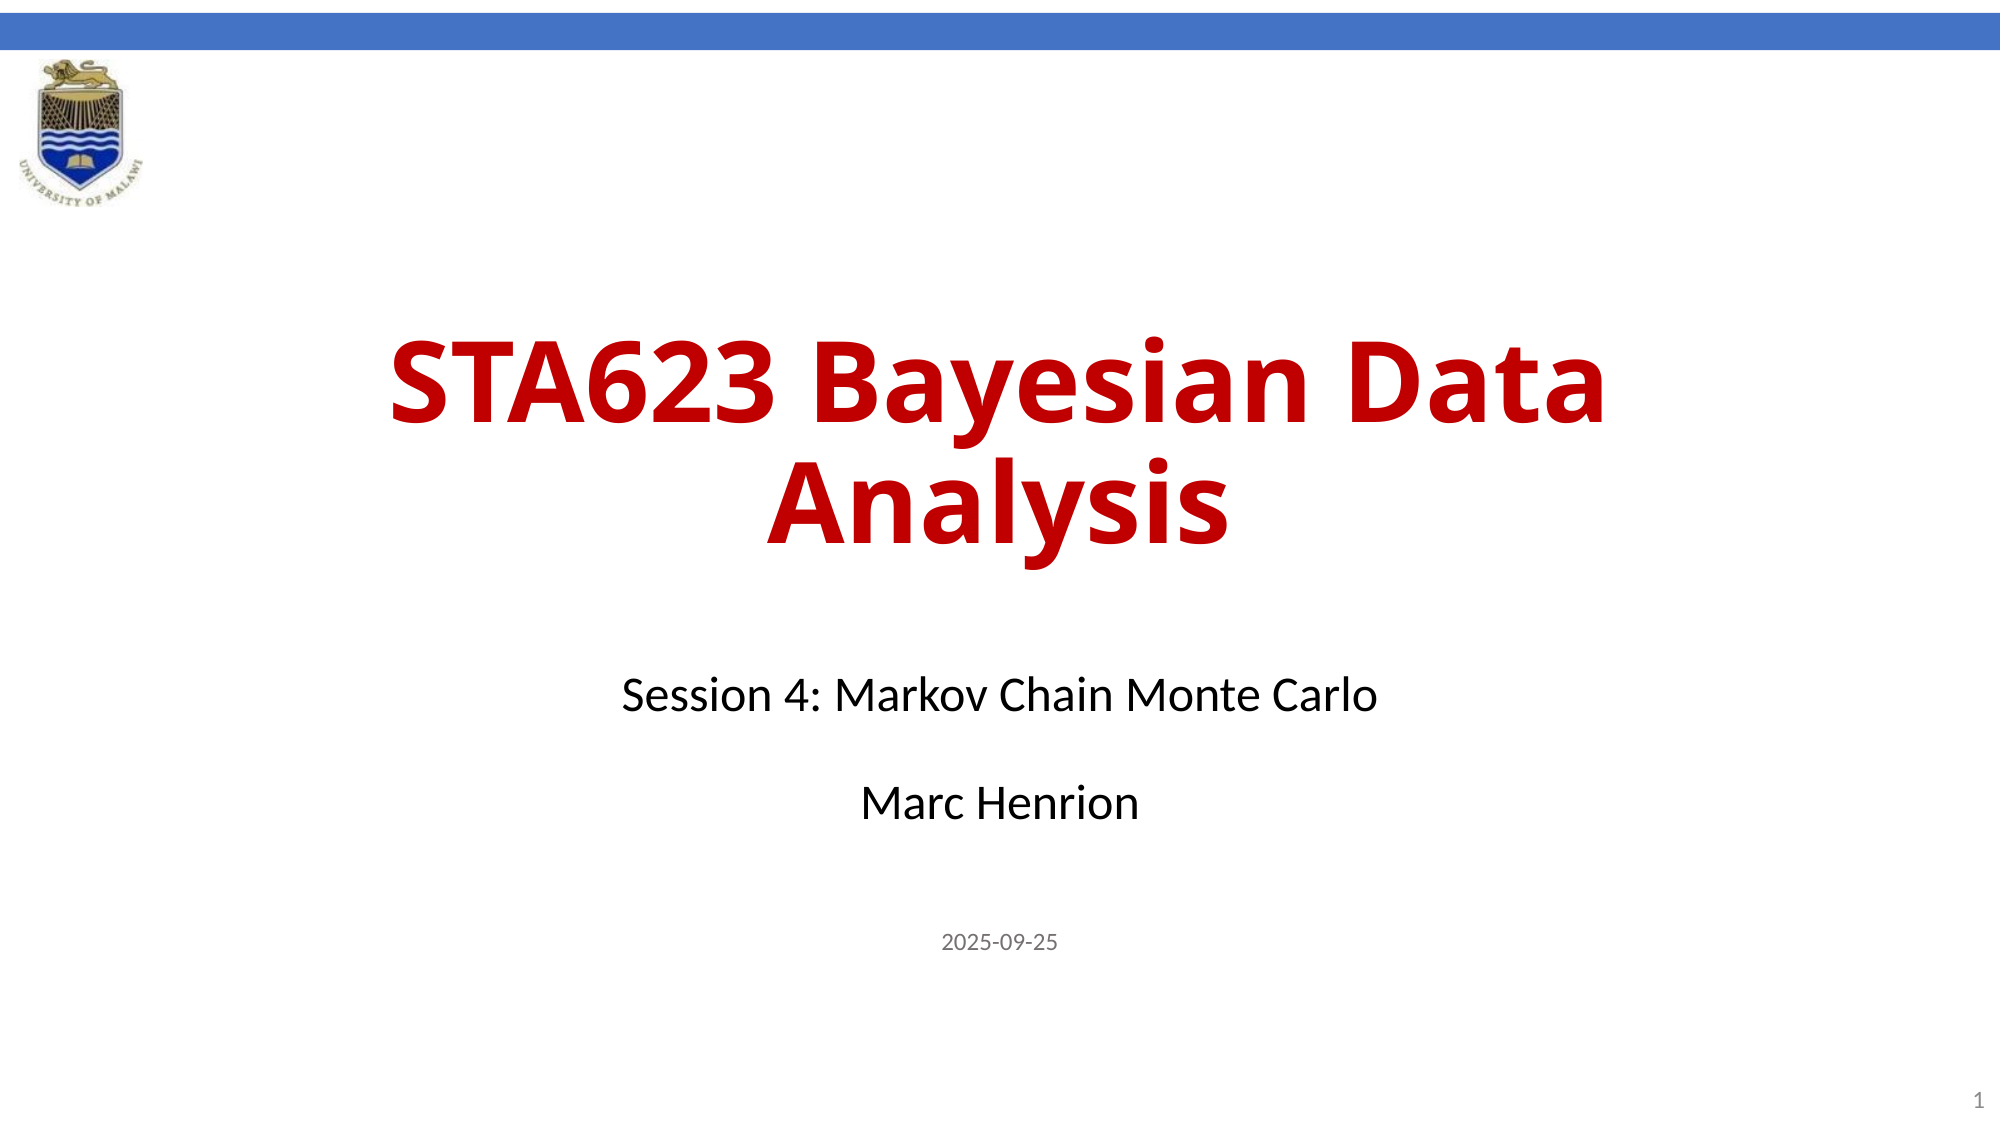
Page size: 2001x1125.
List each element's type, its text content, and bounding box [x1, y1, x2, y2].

slide_number 1 [1550, 1073, 2000, 1125]
title STA623 Bayesian Data Analysis [249, 184, 1750, 576]
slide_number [774, 915, 1225, 967]
picture [19, 59, 143, 207]
subtitle Session 4: Markov Chain Monte Carlo Marc Henrion [249, 660, 1750, 863]
